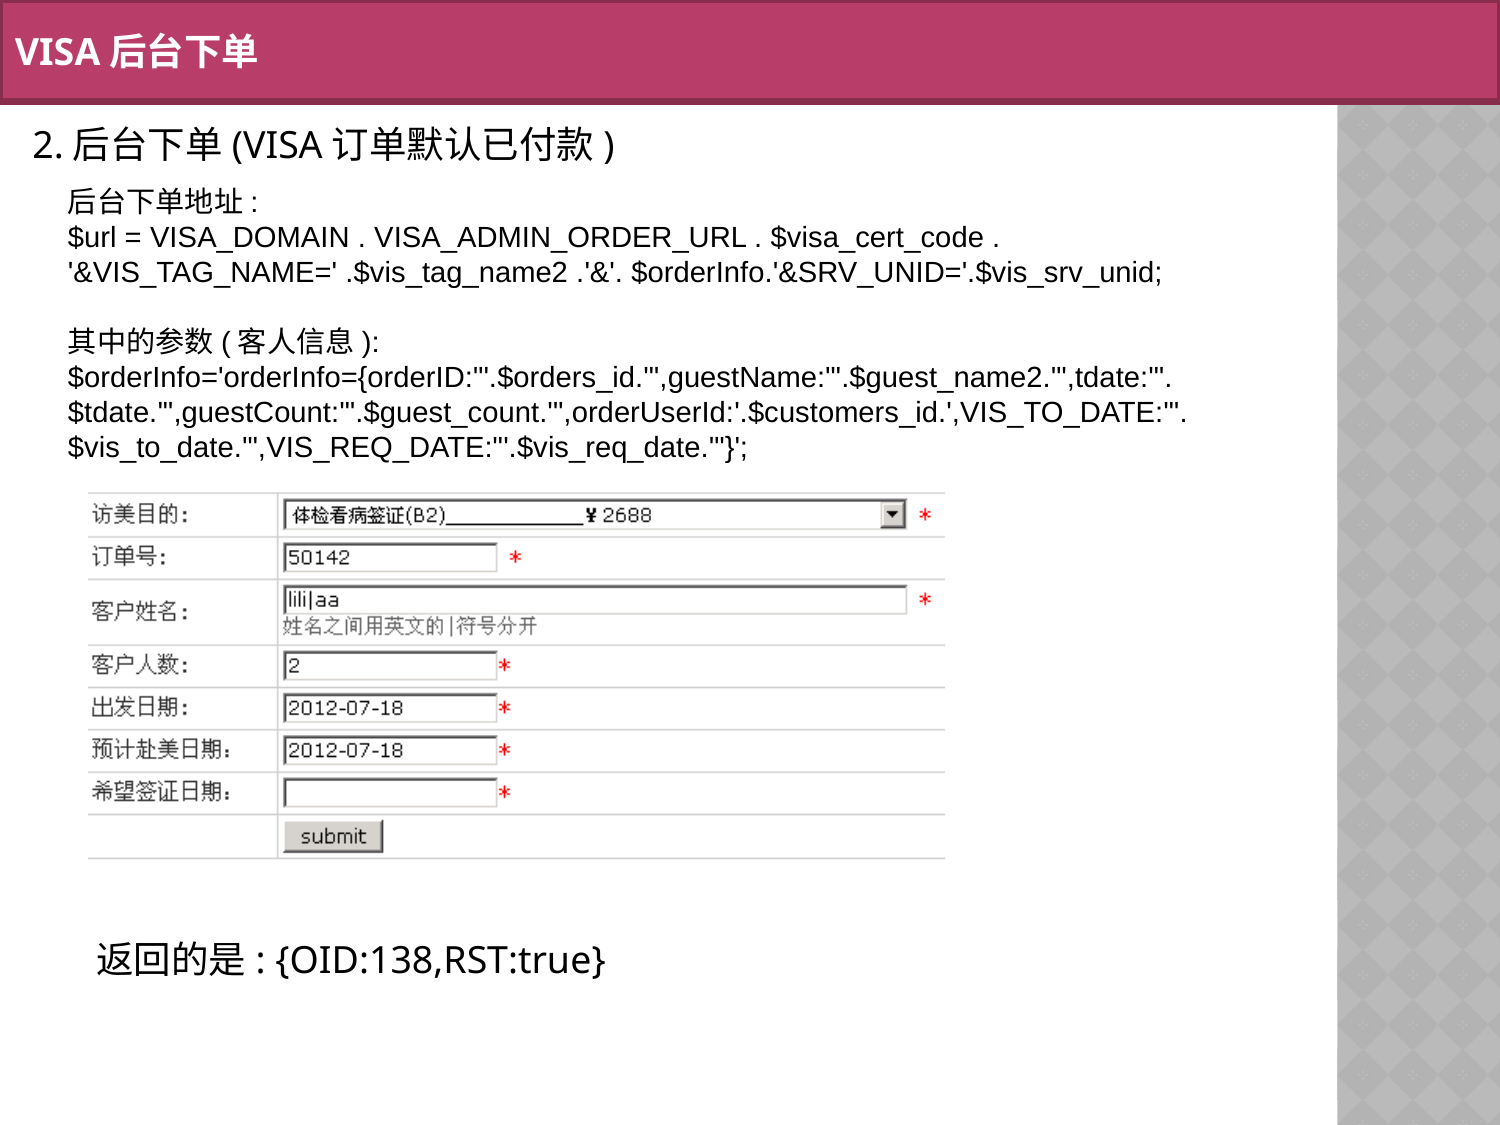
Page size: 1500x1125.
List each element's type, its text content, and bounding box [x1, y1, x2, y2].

text_box 2.后台下单(VISA订单默认已付款) [17, 113, 1317, 174]
text_box 返回的是: {OID:138,RST:true} [81, 928, 621, 989]
text_box 后台下单地址: $url = VISA_DOMAIN . VISA_ADMIN_ORDER_URL . $visa_cert_code . '&VIS_TAG_NAME=' .$vis_tag_name2 .'&'. $orderInfo.'&SRV_UNID='.$vis_srv_unid; 其中的参数(客人信息): $orderInfo='orderInfo={orderID:"'.$orders_id.'",guestName:"'.$guest_name2.'",tdate:"'.$tdate.'",guestCount:"'.$guest_count.'",orderUserId:'.$customers_id.',VIS_TO_DATE:"'.$vis_to_date.'",VIS_REQ_DATE:"'.$vis_req_date.'"}'; [53, 176, 1270, 506]
text_box VISA后台下单 [0, 0, 1500, 105]
picture [88, 491, 946, 861]
